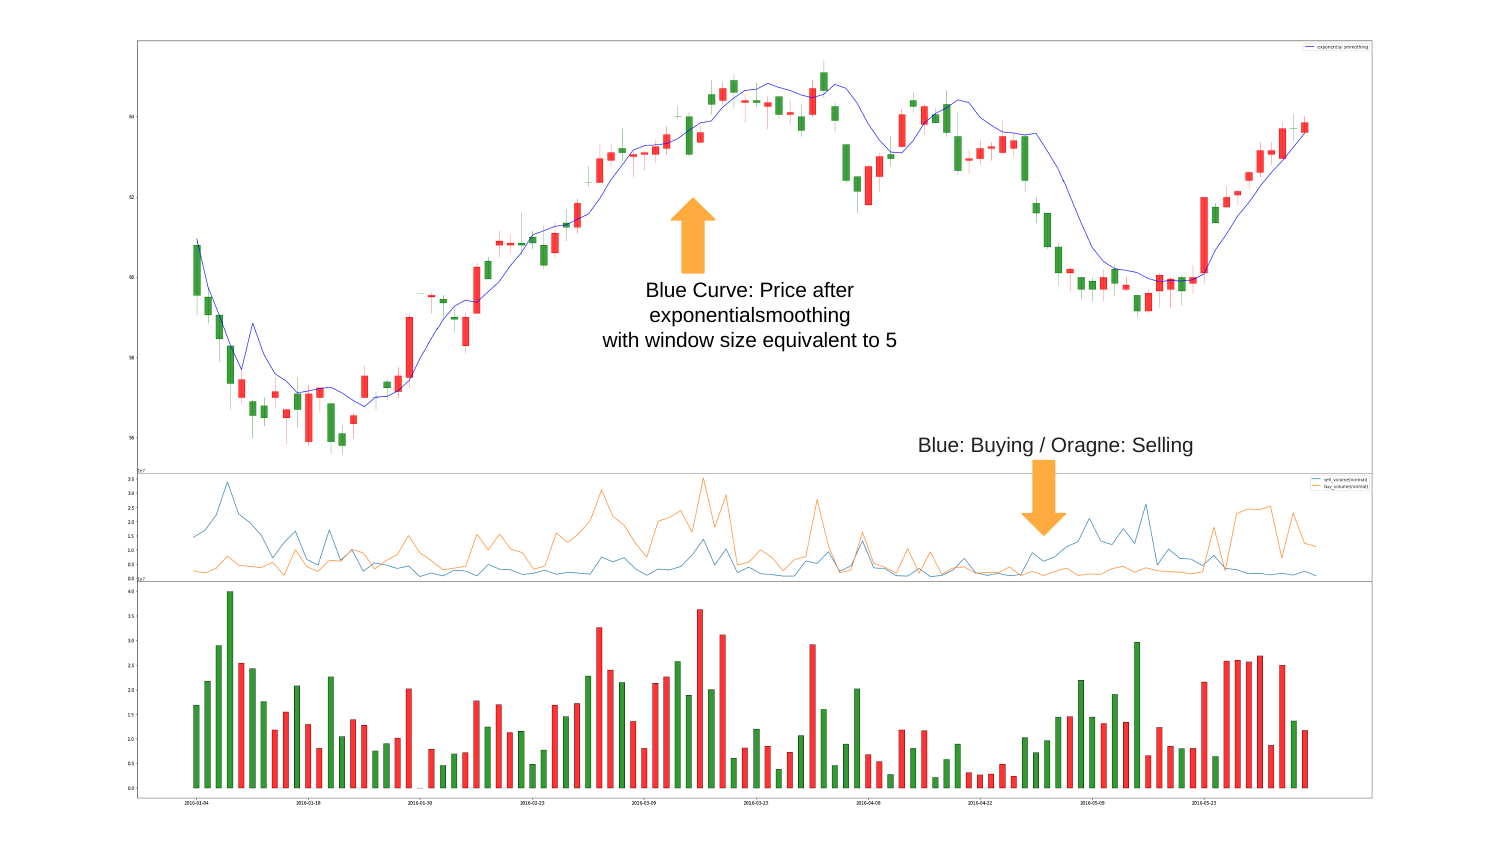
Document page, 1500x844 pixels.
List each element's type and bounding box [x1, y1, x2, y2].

picture [123, 36, 1377, 808]
